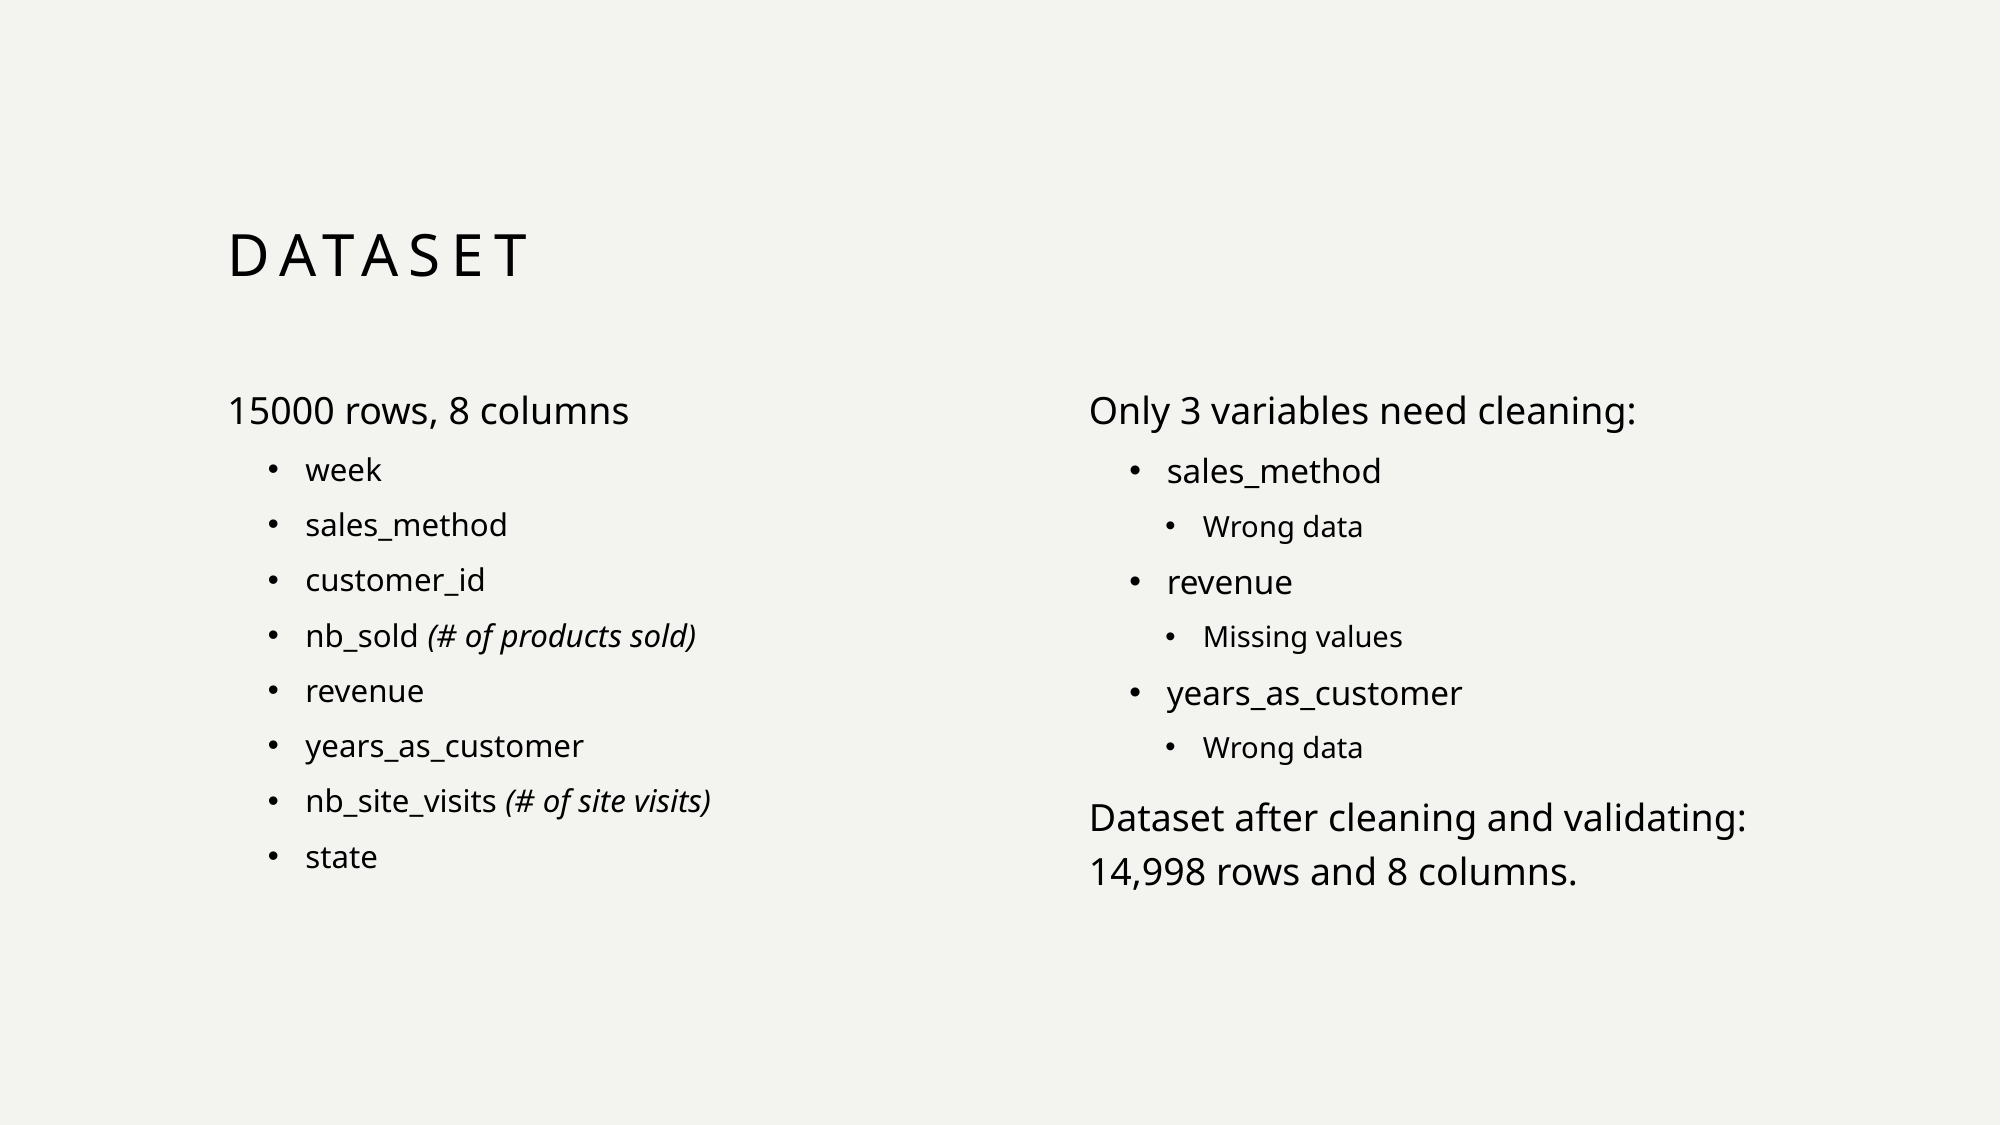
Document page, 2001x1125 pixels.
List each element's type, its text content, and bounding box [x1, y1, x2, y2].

list Only 3 variables need cleaning: sales_method Wrong data revenue Missing values years_as_customer Wrong data Dataset after cleaning and validating: 14,998 rows and 8 columns. [1073, 370, 1788, 971]
list 15000 rows, 8 columns week sales_method customer_id nb_sold (# of products sold) revenue years_as_customer nb_site_visits (# of site visits) state [212, 370, 926, 971]
title Dataset [212, 138, 1788, 354]
